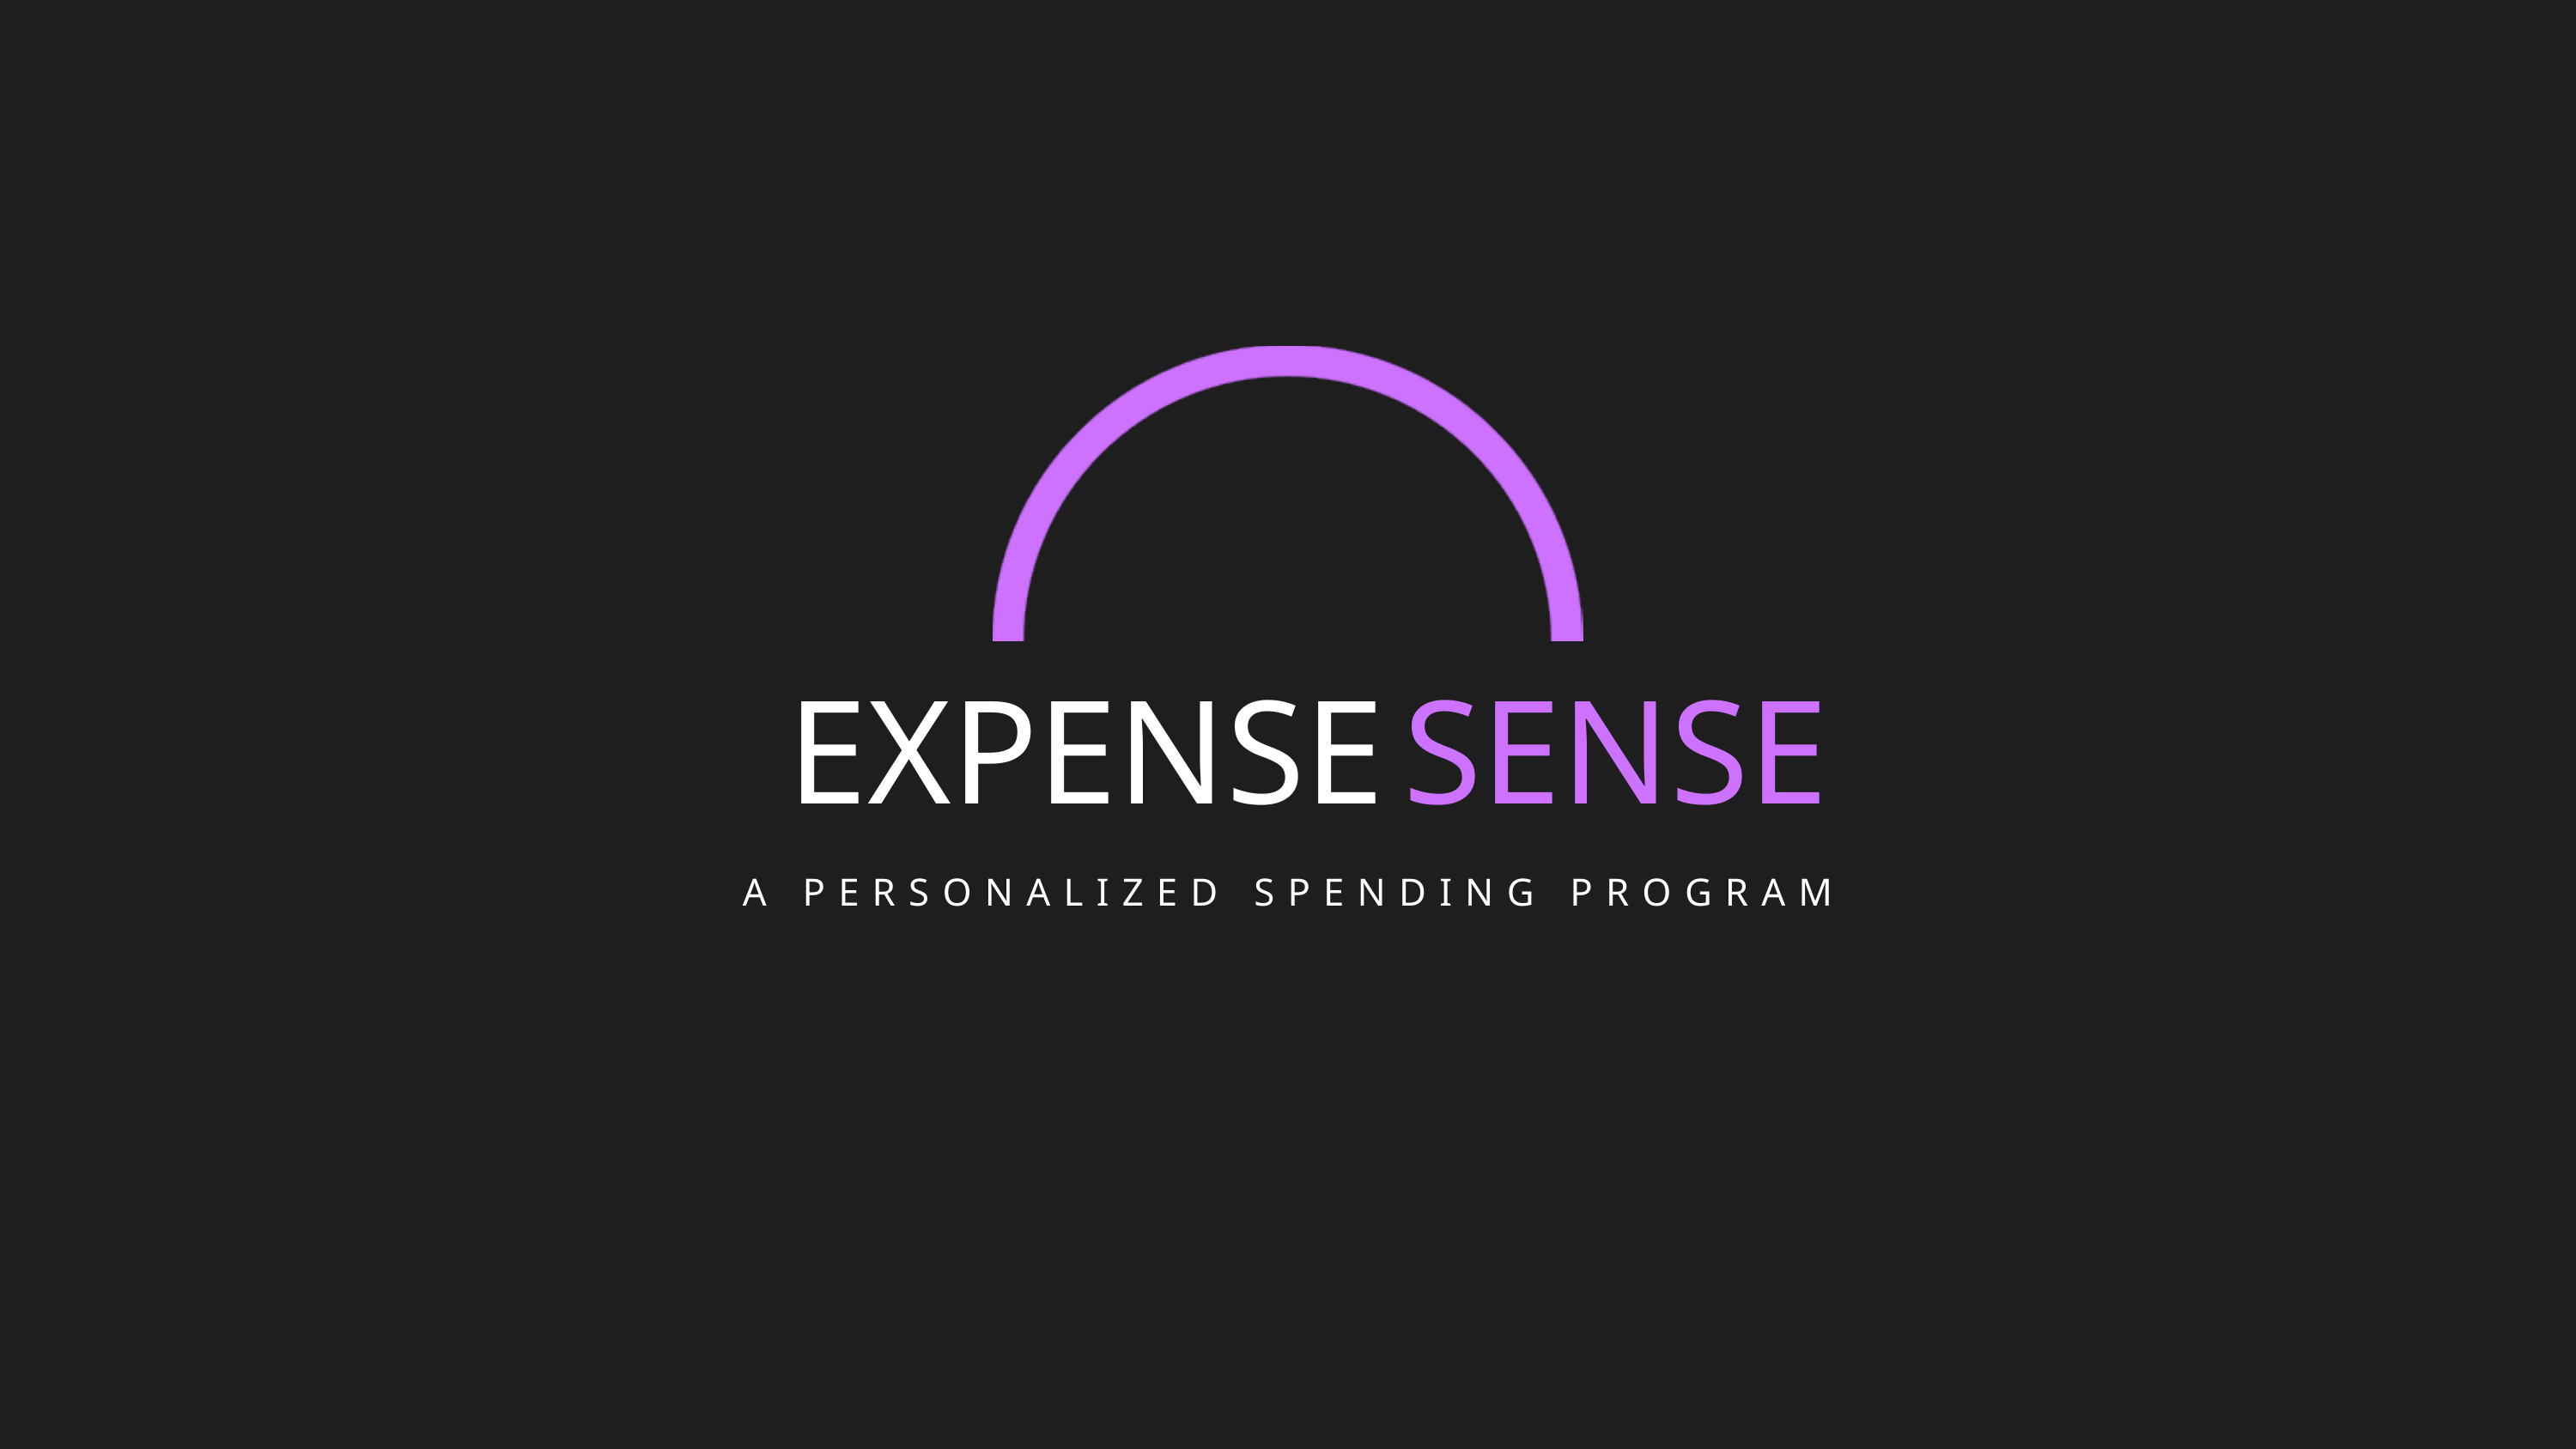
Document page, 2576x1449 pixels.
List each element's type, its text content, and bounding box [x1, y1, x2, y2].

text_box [660, 667, 1916, 840]
text_box A PERSONALIZED SPENDING PROGRAM [595, 872, 1981, 914]
text_box [993, 346, 1583, 641]
